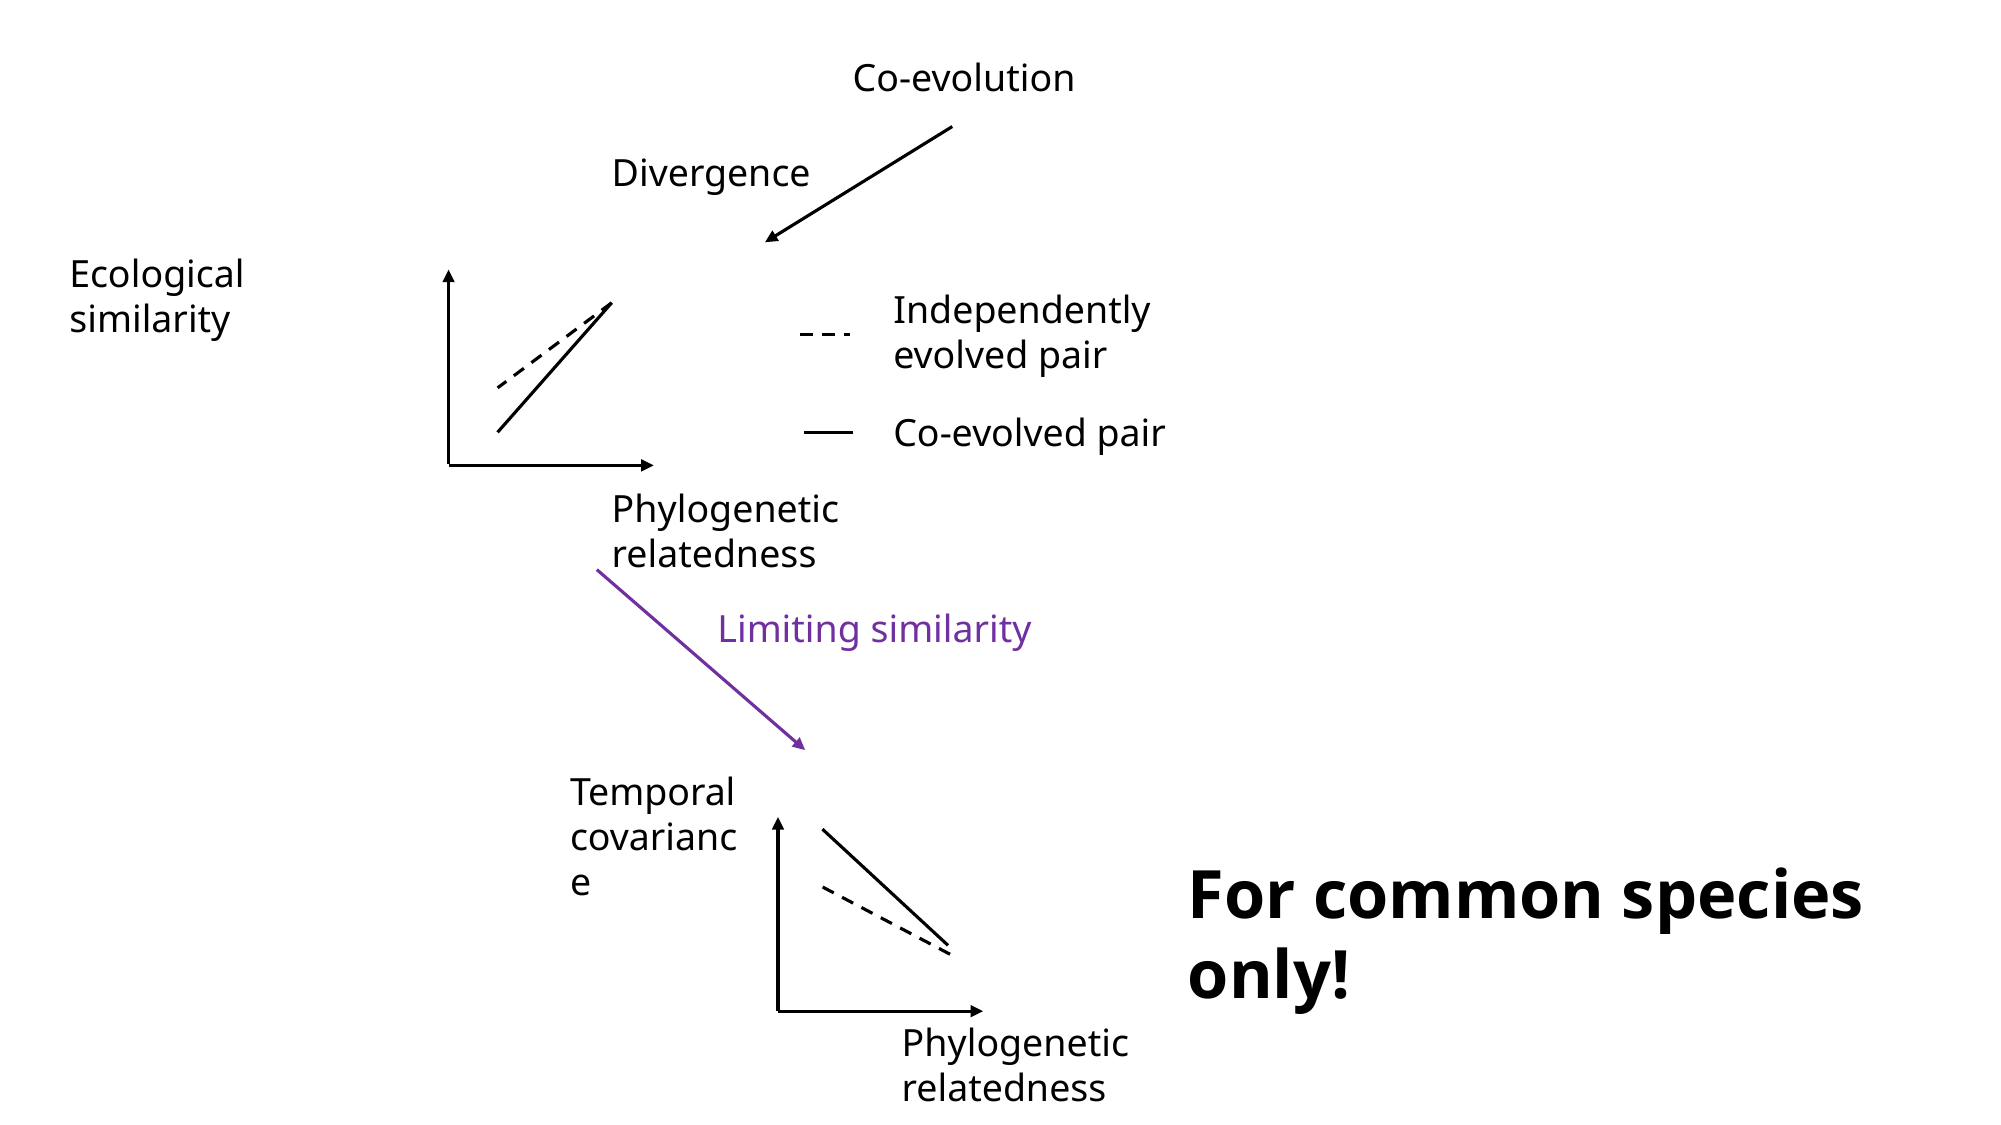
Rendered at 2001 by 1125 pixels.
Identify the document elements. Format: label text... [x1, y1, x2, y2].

text_box Limiting similarity [806, 597, 1105, 657]
text_box Temporal covariance [555, 760, 772, 910]
text_box Divergence [596, 141, 764, 202]
text_box For common species only! [1173, 844, 1974, 1020]
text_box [497, 302, 613, 433]
text_box Co-evolution [837, 46, 1096, 107]
text_box Phylogenetic relatedness [596, 477, 1054, 583]
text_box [822, 886, 954, 957]
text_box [821, 828, 949, 946]
text_box Phylogenetic relatedness [886, 1011, 1220, 1116]
text_box Independently evolved pair [878, 278, 1198, 383]
text_box Ecological similarity [54, 242, 424, 347]
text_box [764, 126, 953, 243]
text_box Co-evolved pair [878, 401, 1198, 462]
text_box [596, 569, 806, 751]
